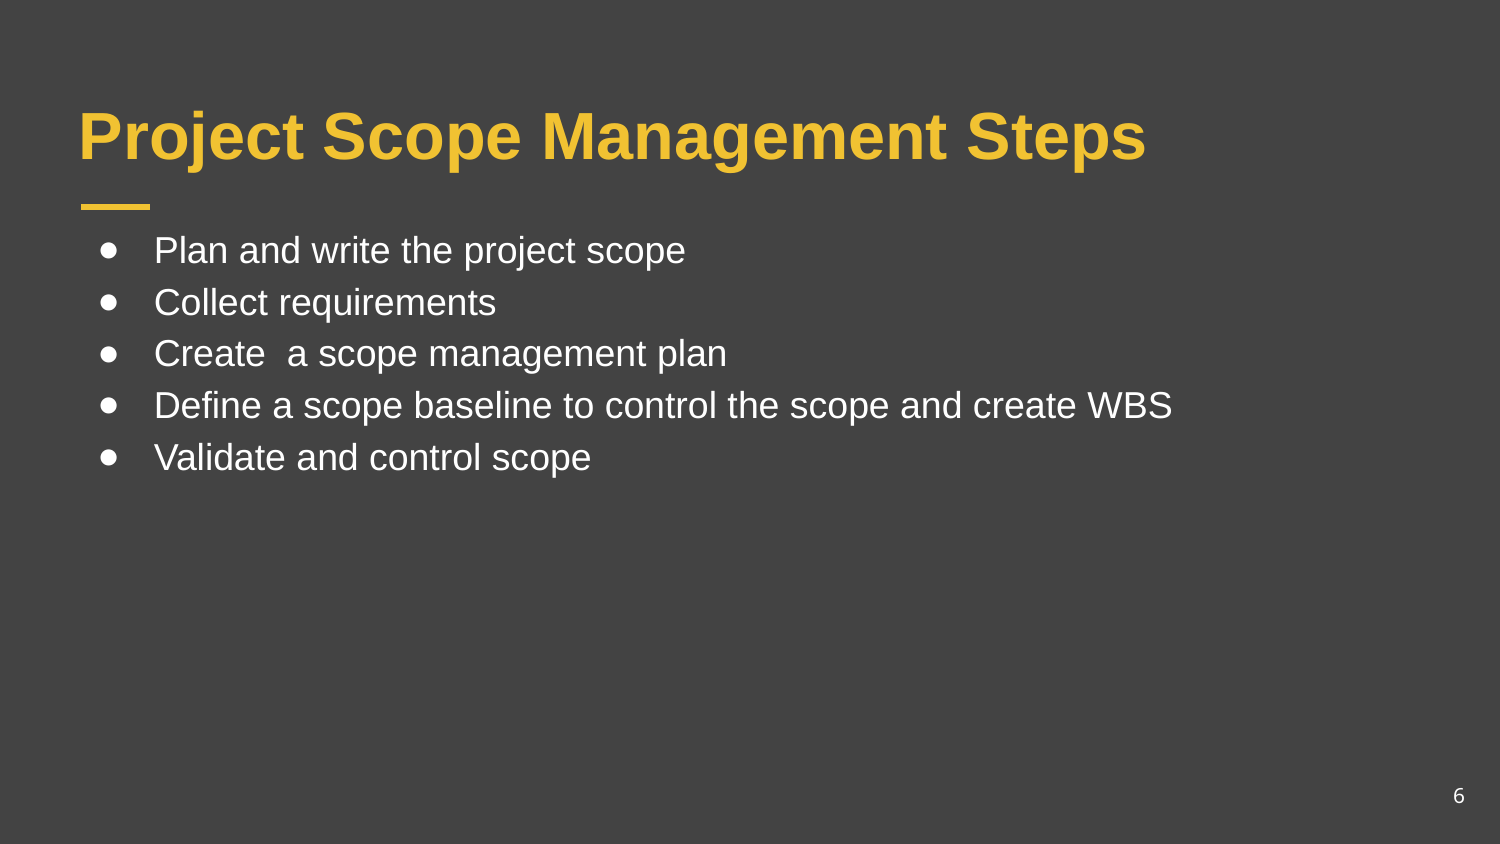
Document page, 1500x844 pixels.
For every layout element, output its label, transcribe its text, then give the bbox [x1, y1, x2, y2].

slide_number 6 [1389, 764, 1480, 830]
title Project Scope Management Steps [63, 75, 1437, 188]
list Plan and write the project scope Collect requirements Create a scope management plan Define a scope baseline to control the scope and create WBS Validate and control scope [63, 204, 1437, 750]
